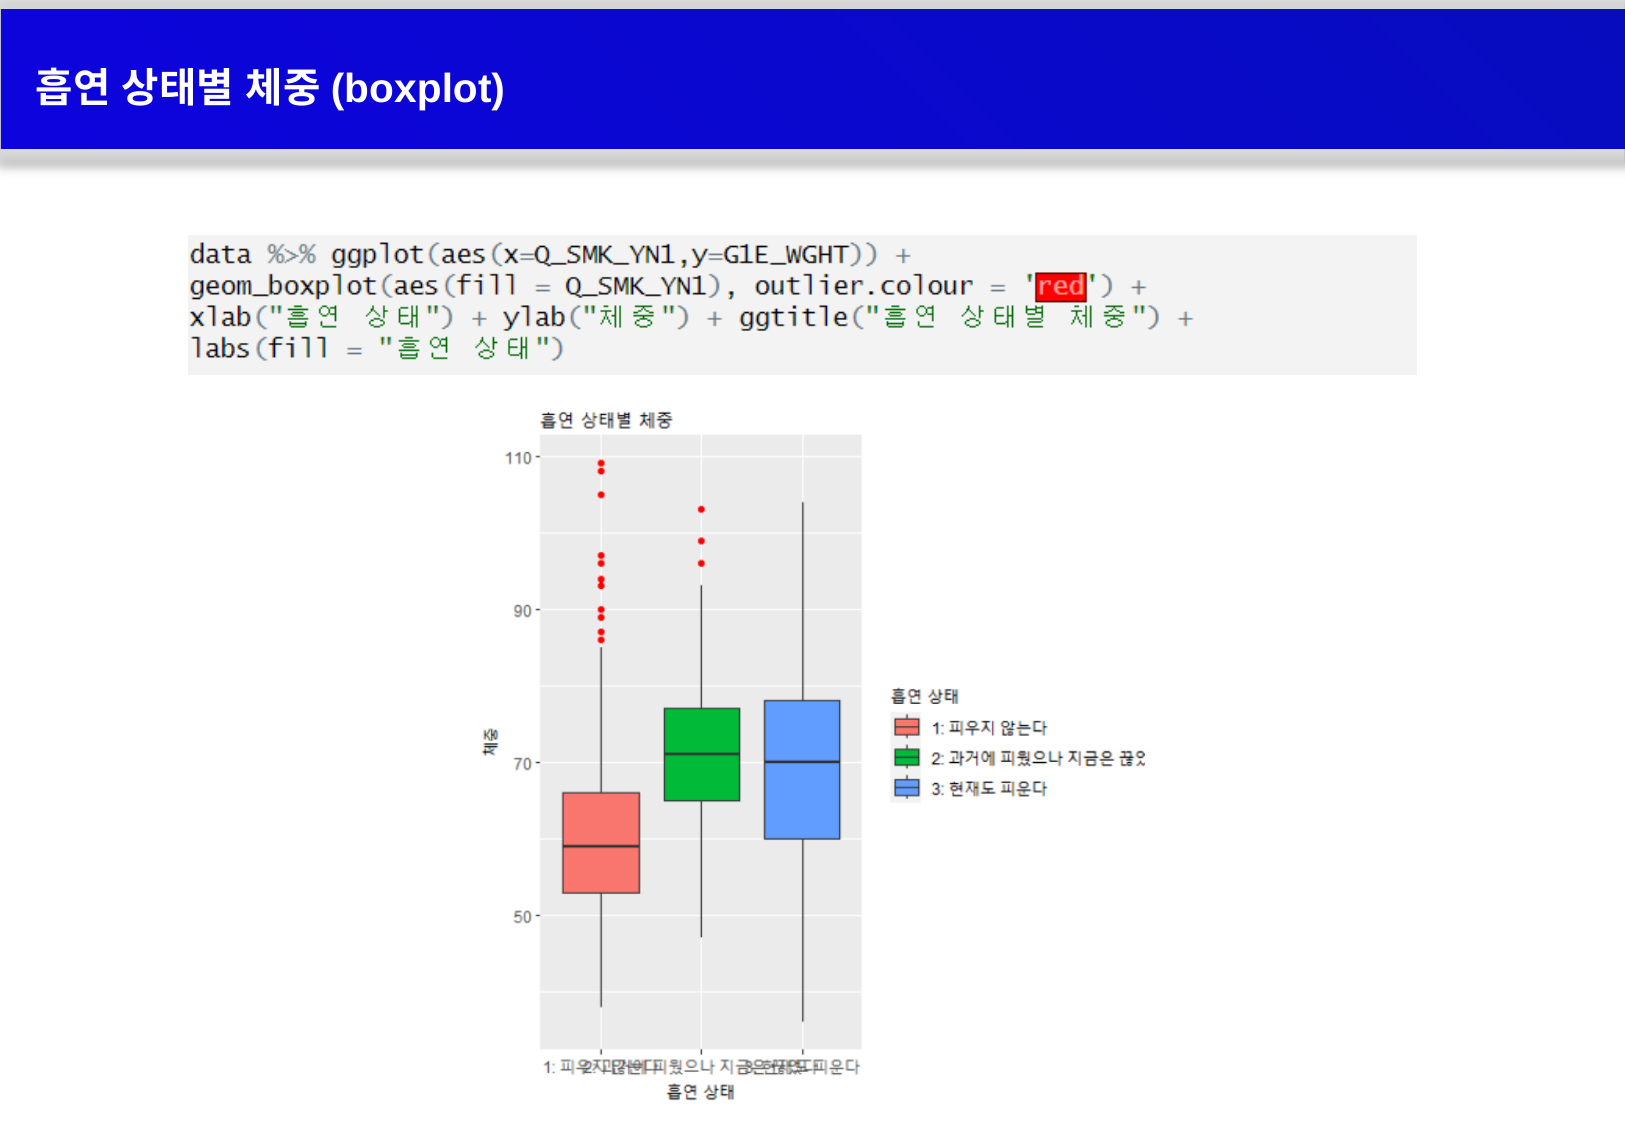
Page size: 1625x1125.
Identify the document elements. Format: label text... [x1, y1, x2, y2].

picture [470, 394, 1145, 1110]
text_box 흡연 상태별 체중(boxplot) [20, 54, 1056, 118]
picture [188, 235, 1417, 375]
